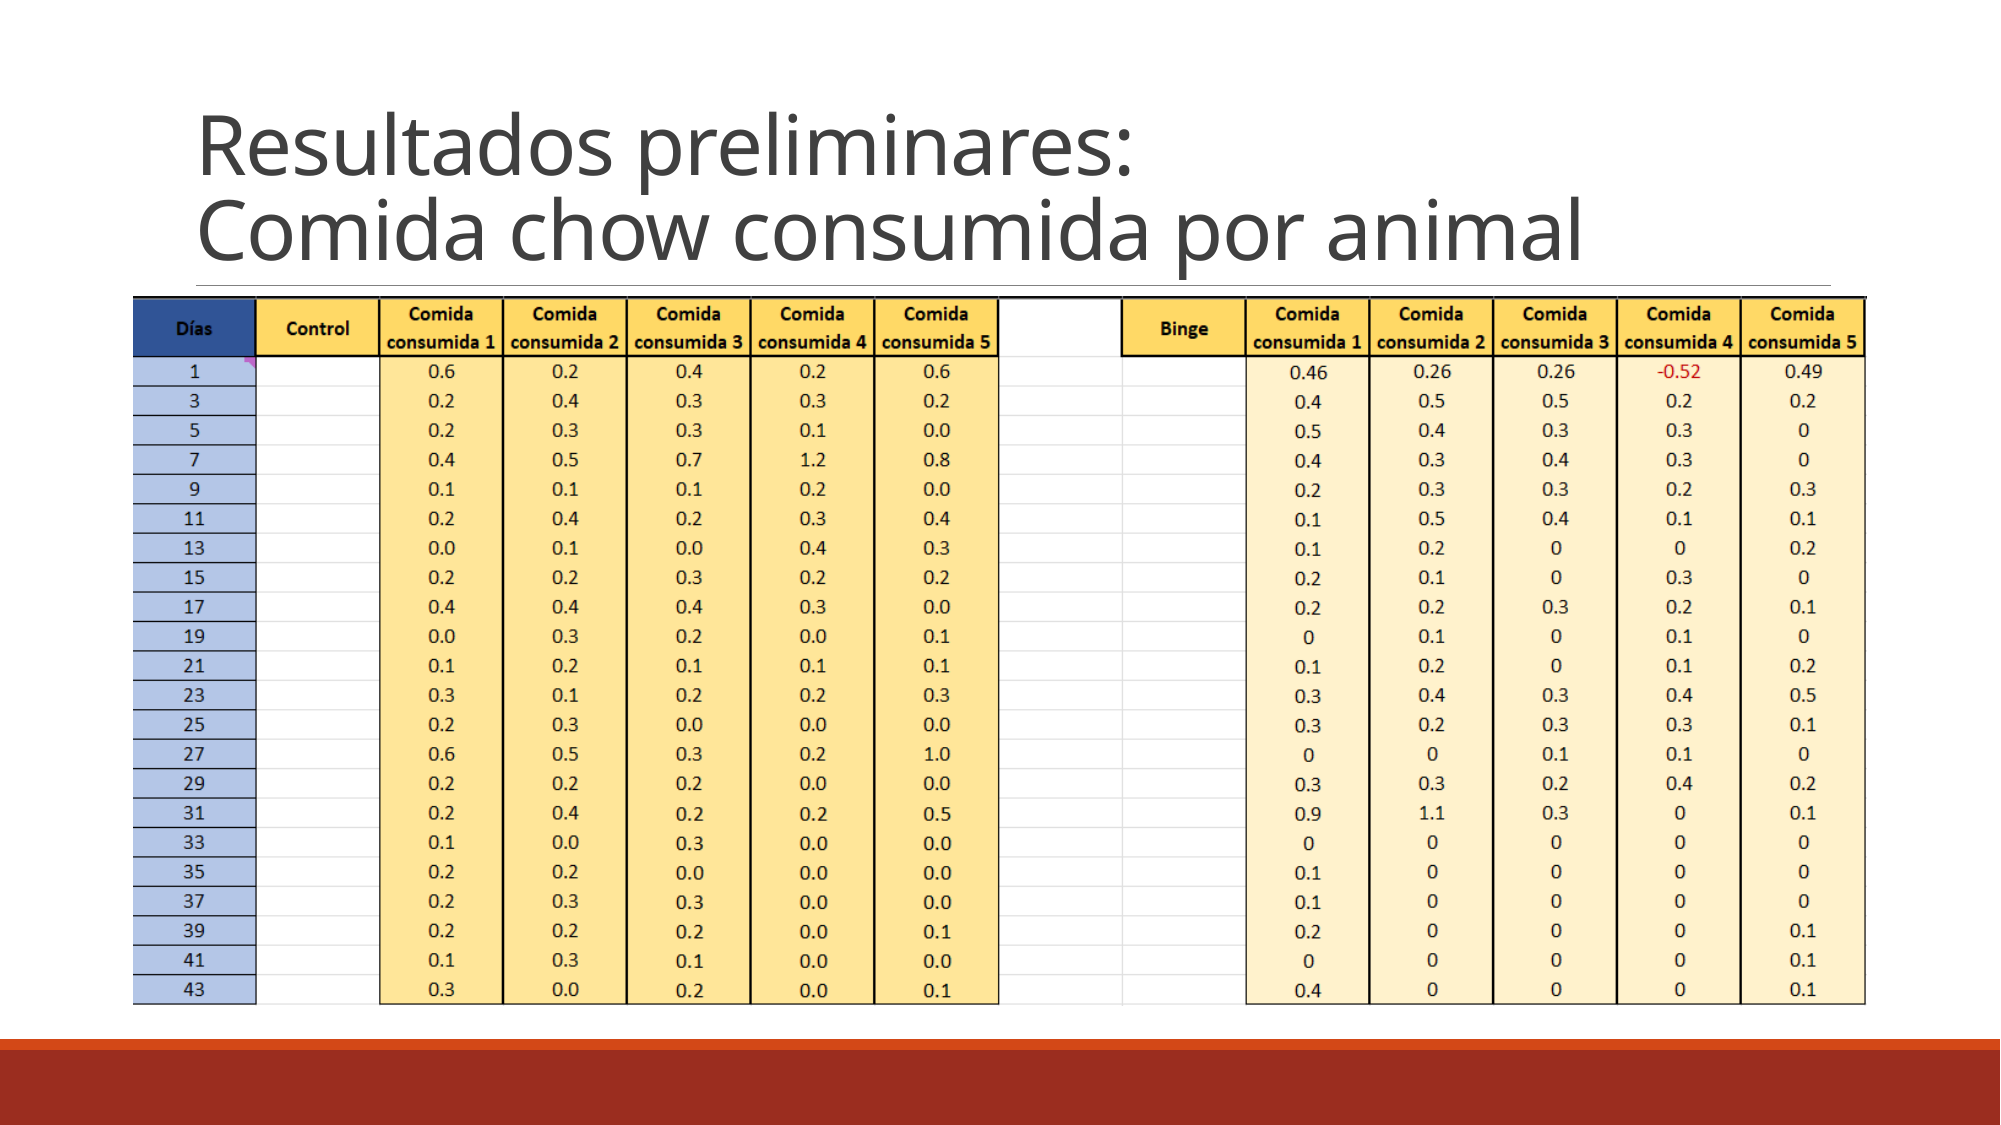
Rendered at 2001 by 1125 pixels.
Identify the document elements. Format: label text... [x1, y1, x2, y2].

picture [132, 295, 1868, 1007]
title Resultados preliminares: Comida chow consumida por animal [180, 47, 1830, 285]
